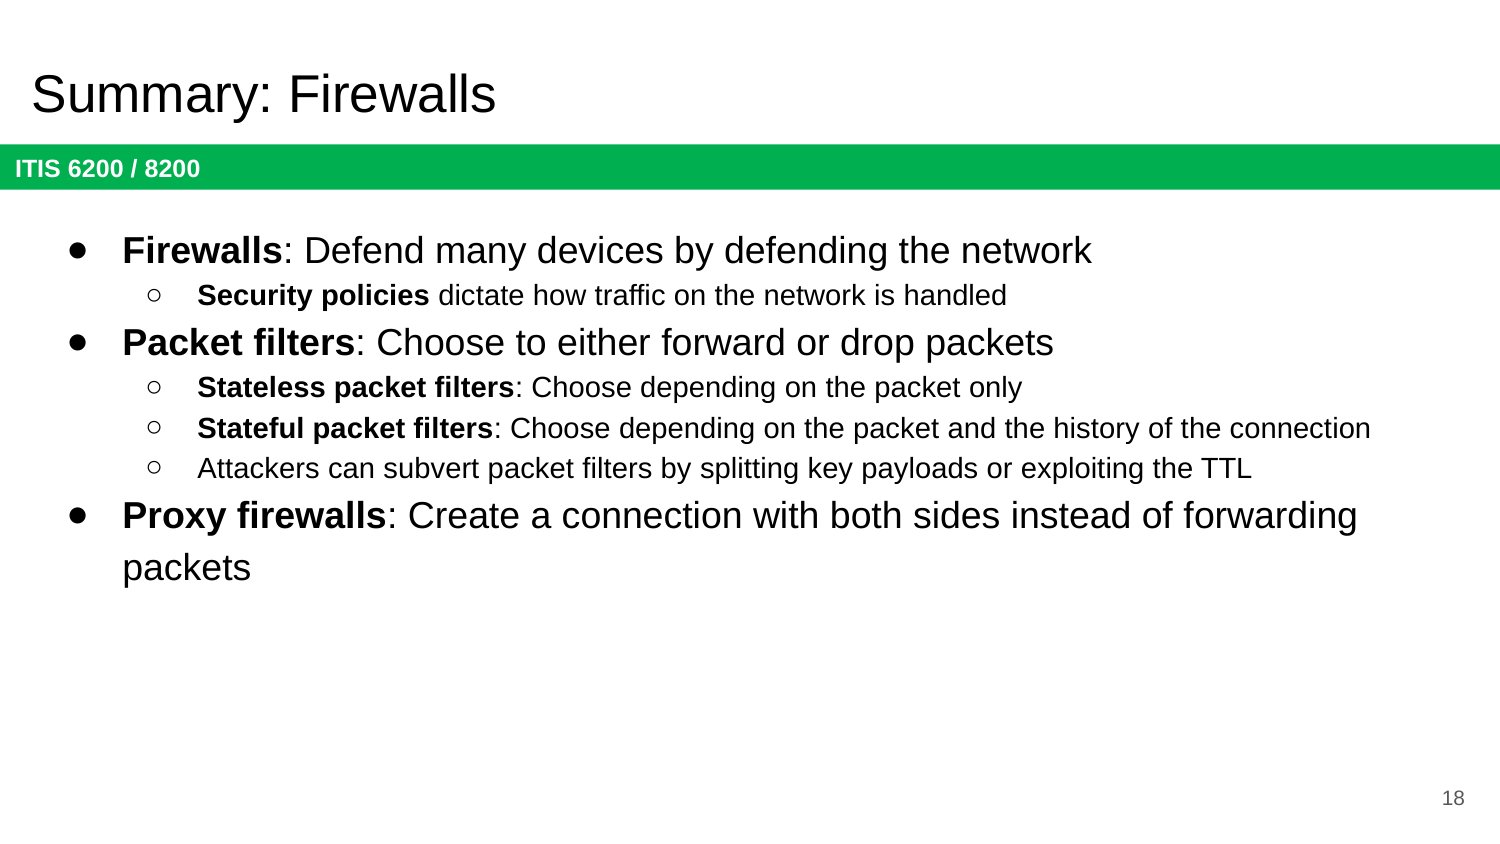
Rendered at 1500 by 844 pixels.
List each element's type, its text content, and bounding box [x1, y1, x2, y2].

title Summary: Firewalls [16, 44, 1415, 139]
slide_number 18 [1389, 764, 1480, 830]
list Firewalls: Defend many devices by defending the network Security policies dictate how traffic on the network is handled Packet filters: Choose to either forward or drop packets Stateless packet filters: Choose depending on the packet only Stateful packet filters: Choose depending on the packet and the history of the connection Attackers can subvert packet filters by splitting key payloads or exploiting the TTL Proxy firewalls: Create a connection with both sides instead of forwarding packets [32, 204, 1431, 823]
